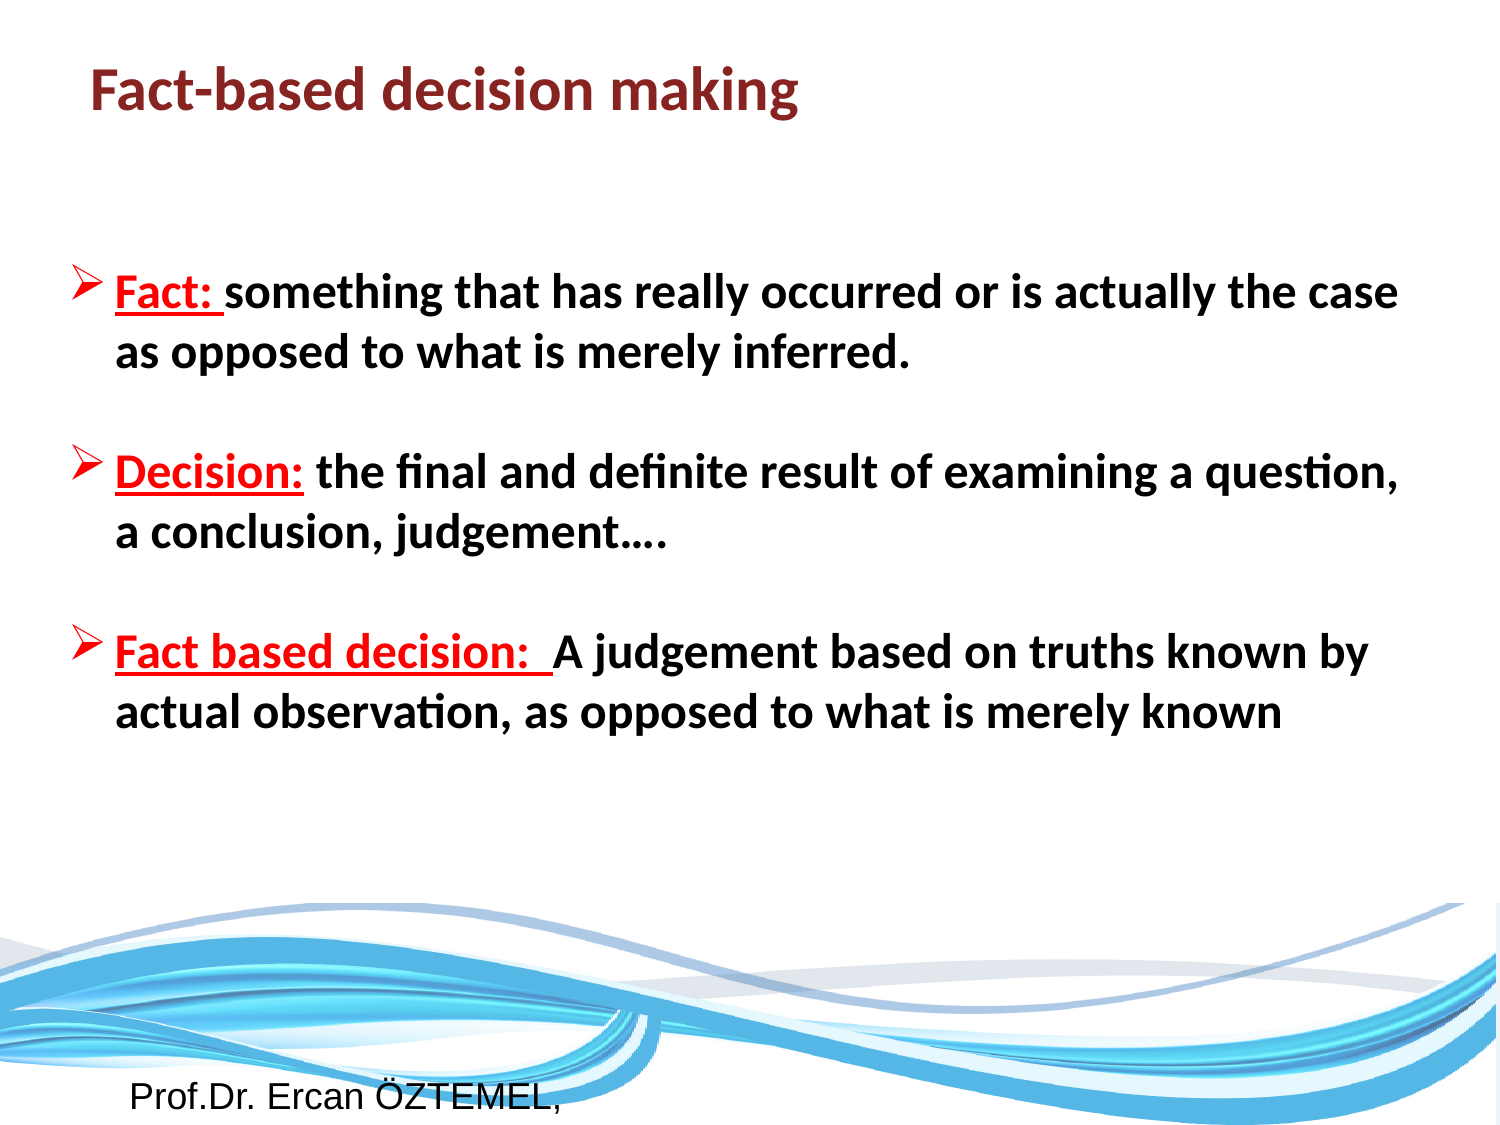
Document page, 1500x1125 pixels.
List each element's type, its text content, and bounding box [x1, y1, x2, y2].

text_box Fact: something that has really occurred or is actually the case as opposed to what is merely inferred. Decision: the final and definite result of examining a question, a conclusion, judgement…. Fact based decision: A judgement based on truths known by actual observation, as opposed to what is merely known [53, 251, 1424, 747]
picture [0, 903, 1500, 1125]
title Fact-based decision making [74, 44, 1426, 126]
